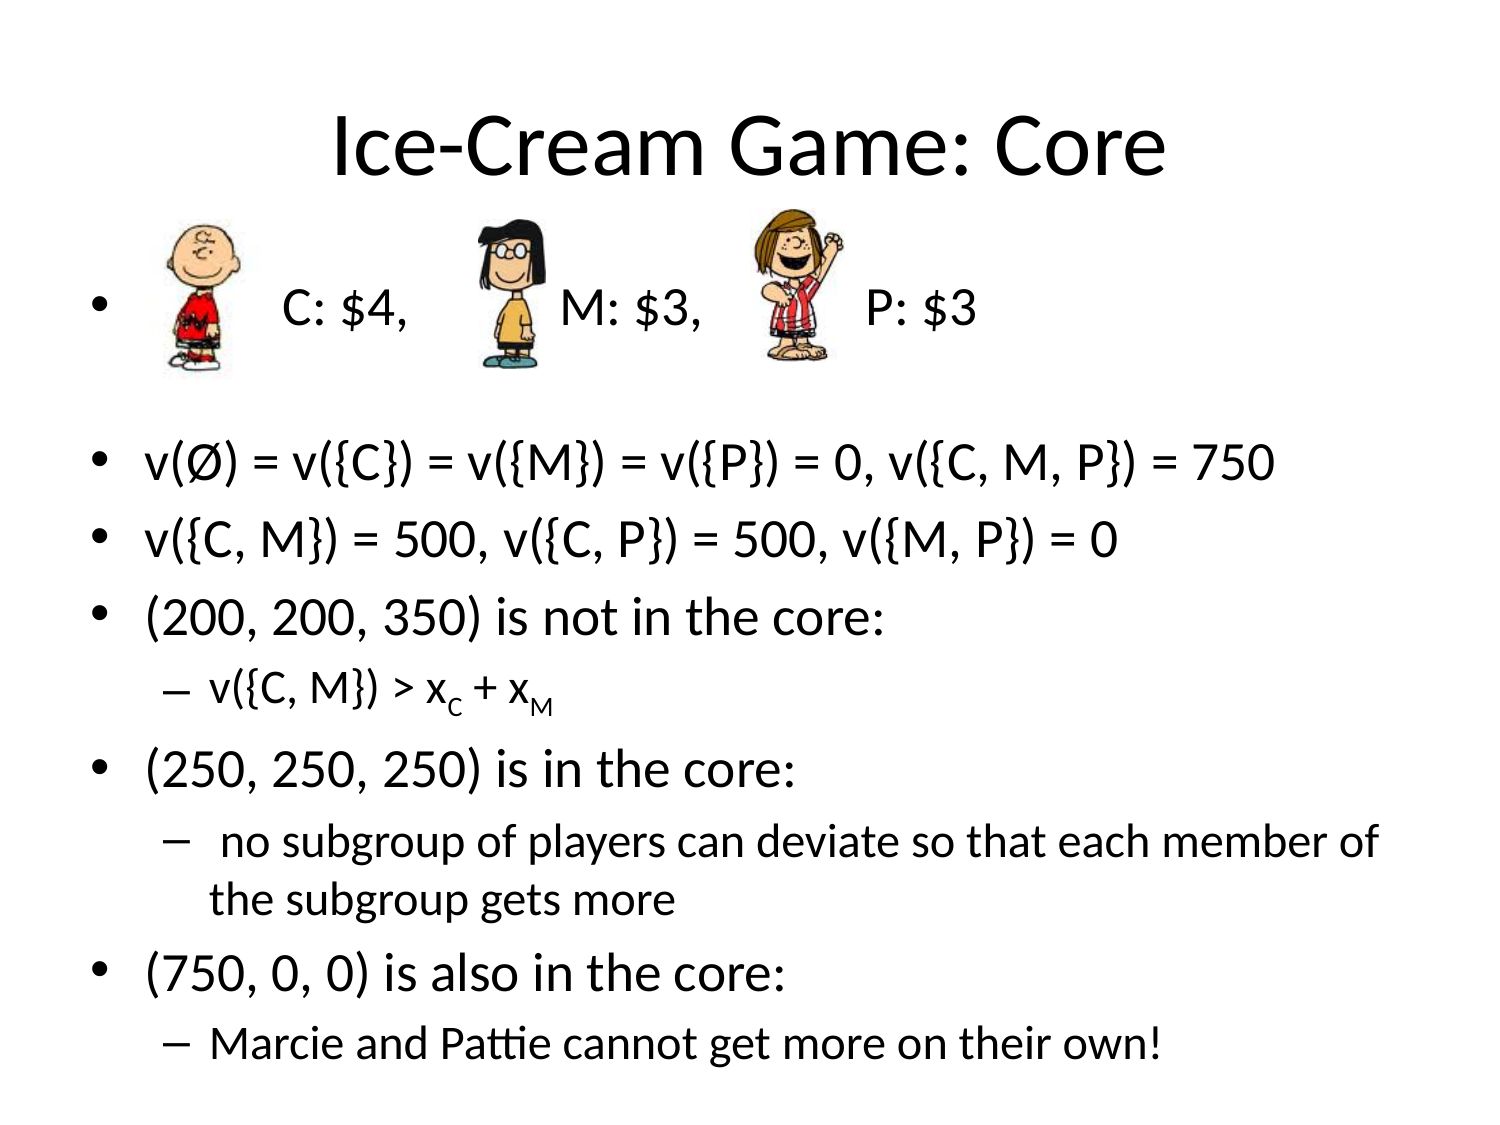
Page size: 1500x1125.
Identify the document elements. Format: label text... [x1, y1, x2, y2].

picture [478, 219, 546, 369]
picture [749, 207, 845, 363]
list C: $4, M: $3, P: $3 v(Ø) = v({C}) = v({M}) = v({P}) = 0, v({C, M, P}) = 750 v({C, M}) = 500, v({C, P}) = 500, v({M, P}) = 0 (200, 200, 350) is not in the core: v({C, M}) > xC + xM (250, 250, 250) is in the core: no subgroup of players can deviate so that each member of the subgroup gets more (750, 0, 0) is also in the core: Marcie and Pattie cannot get more on their own! [75, 262, 1425, 1083]
picture [123, 219, 276, 386]
title Ice-Cream Game: Core [75, 45, 1425, 233]
